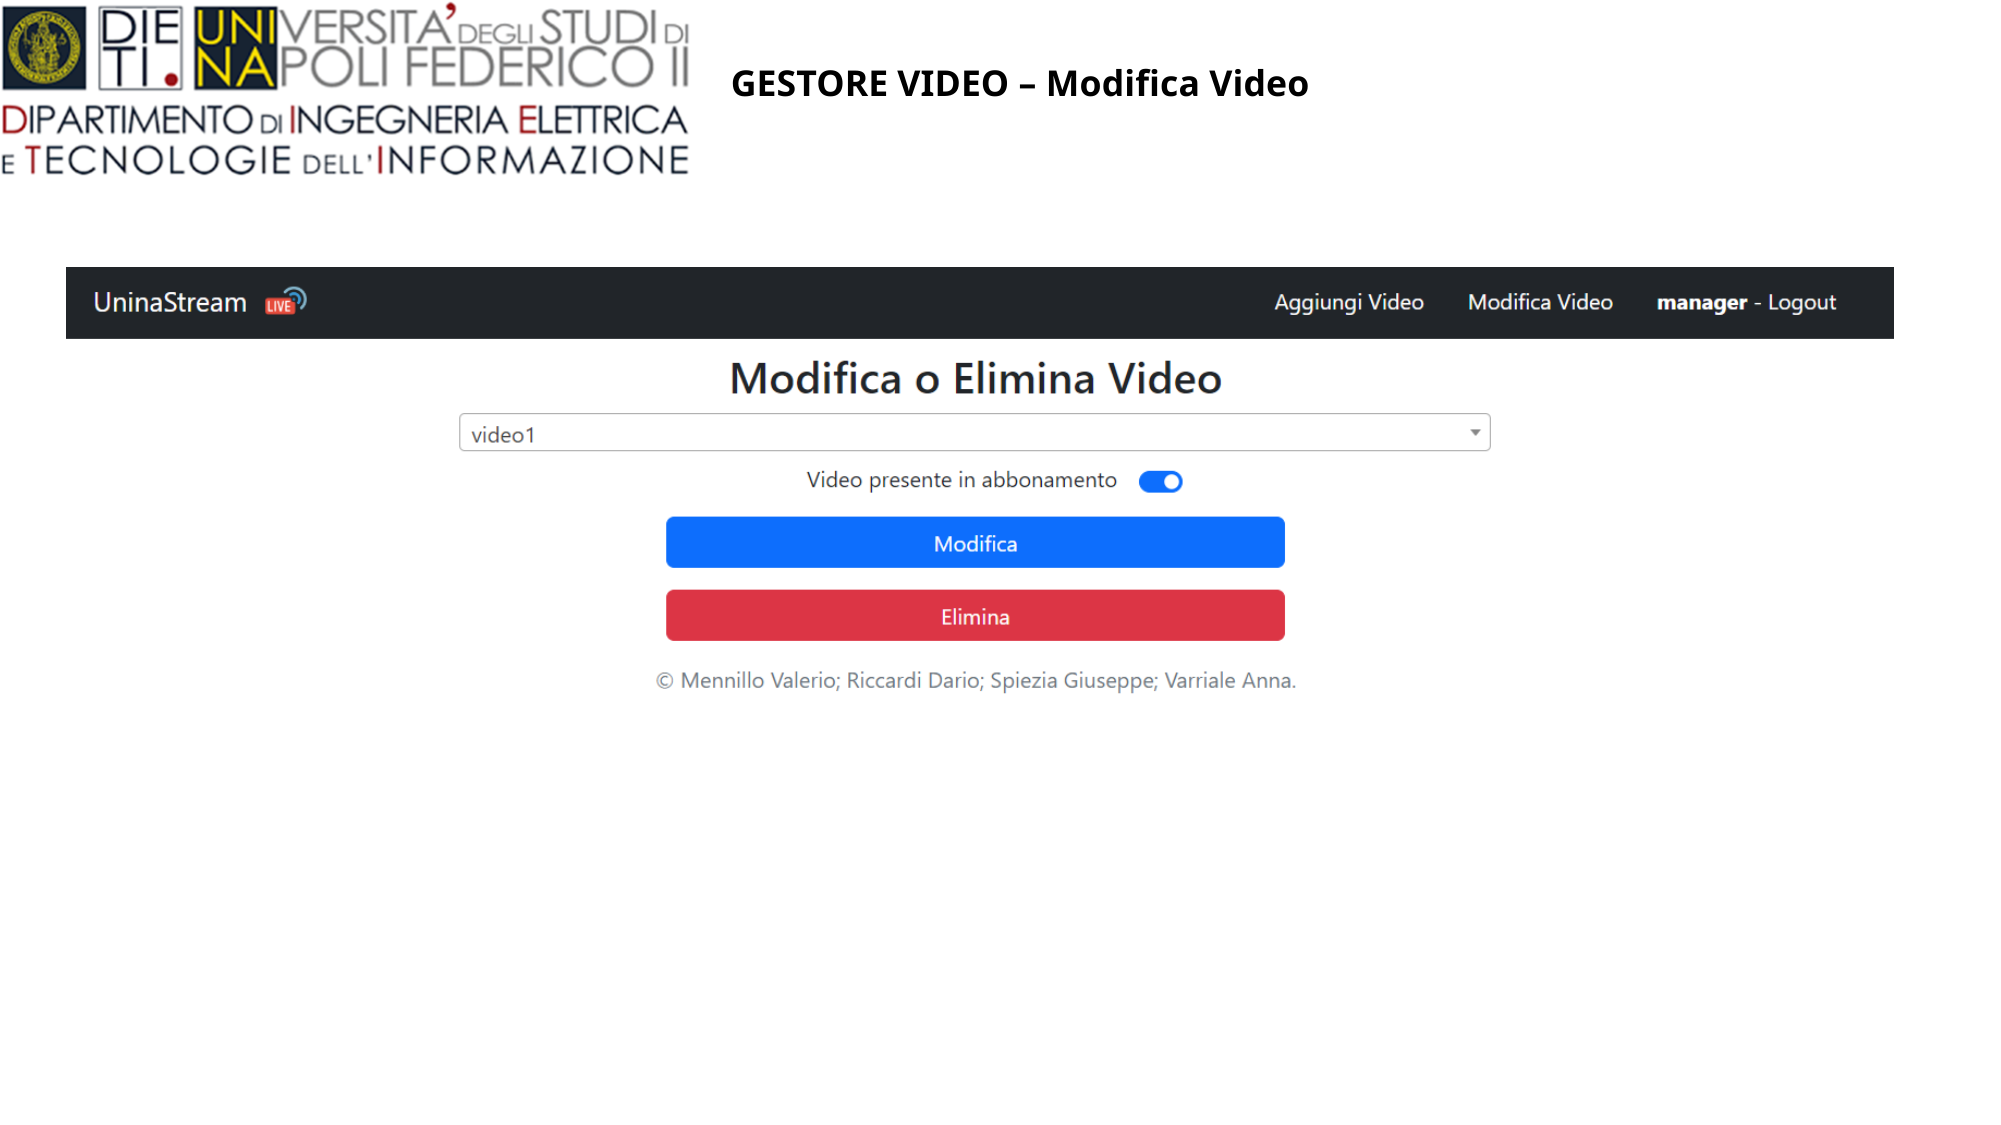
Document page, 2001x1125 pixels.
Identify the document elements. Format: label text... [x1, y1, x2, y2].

picture [66, 267, 1894, 847]
picture [0, 0, 692, 178]
title GESTORE VIDEO – Modifica Video [715, 57, 1851, 112]
